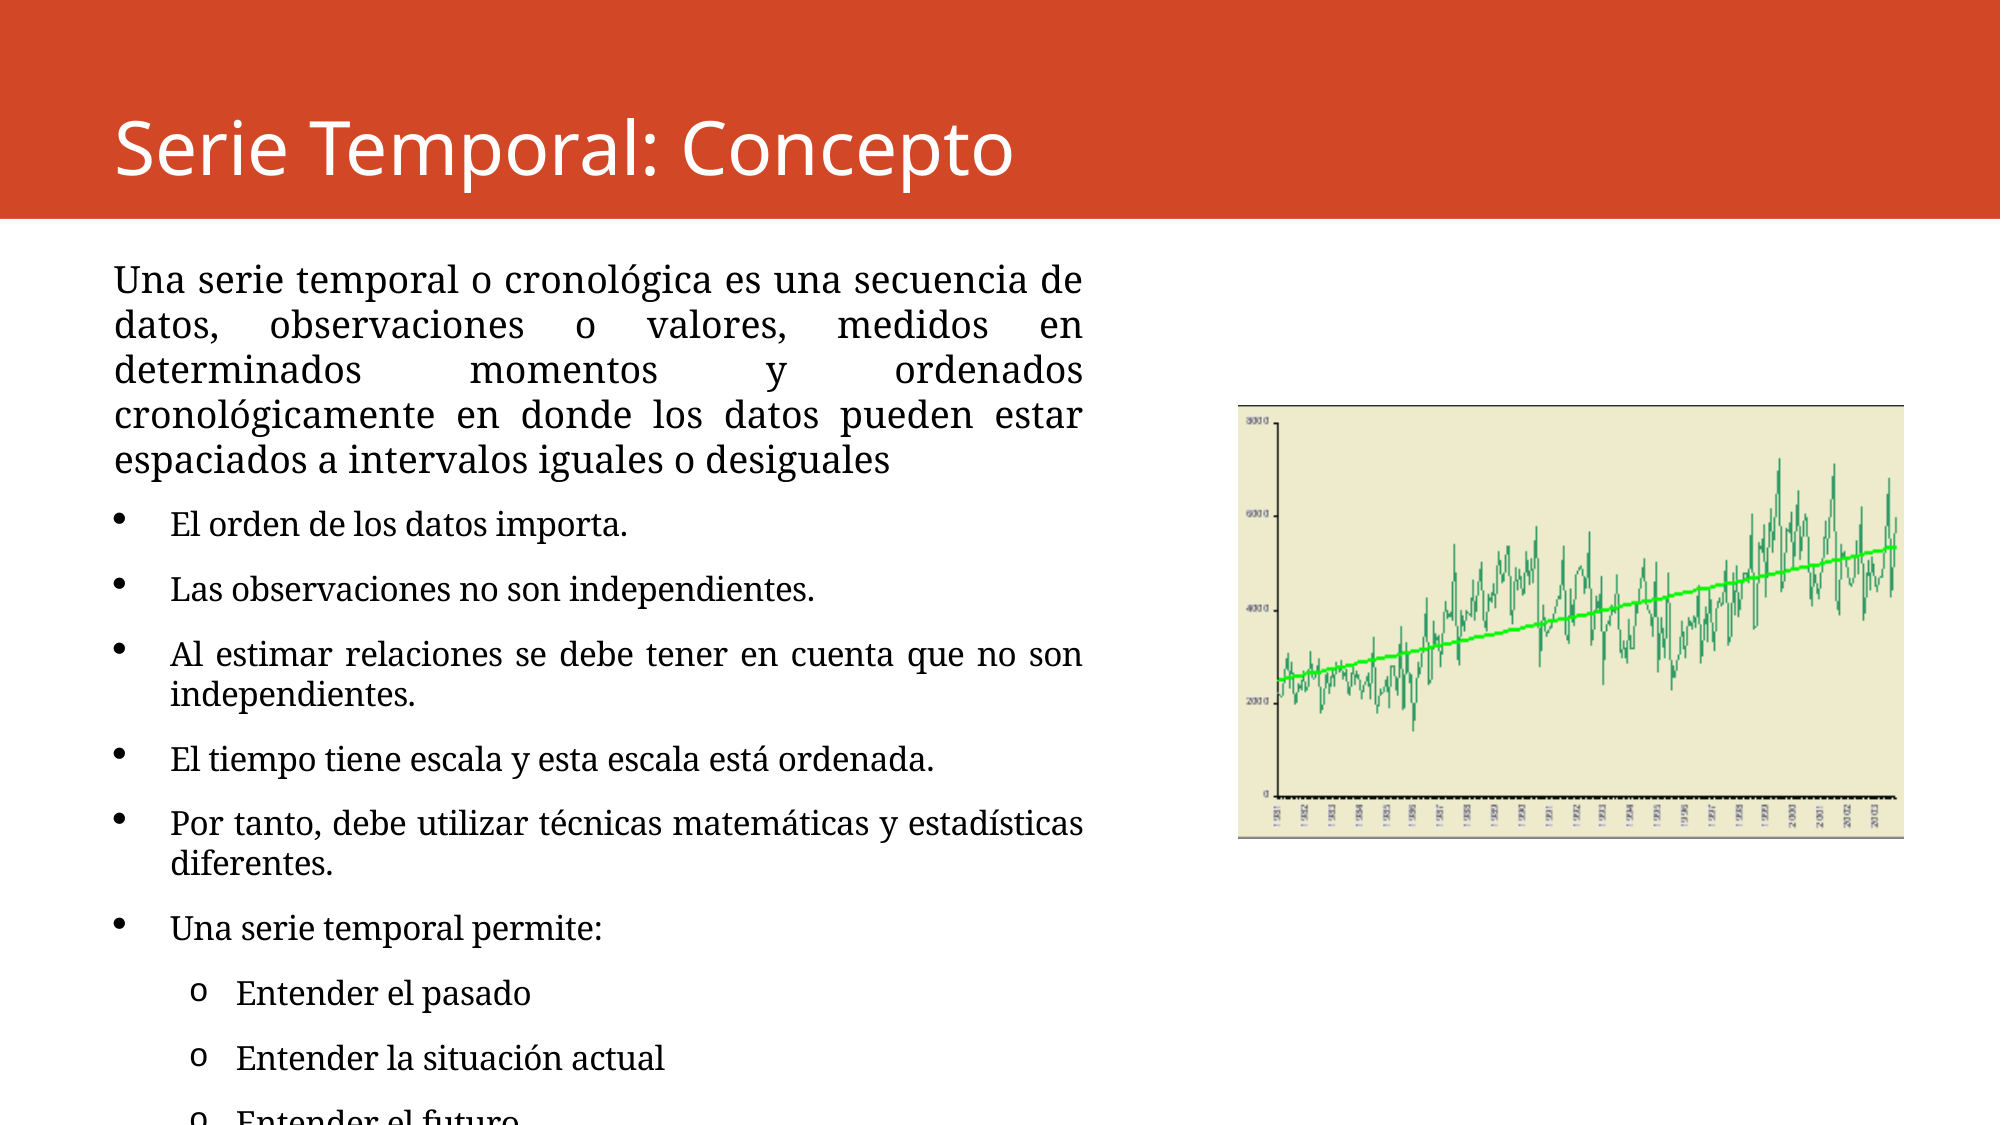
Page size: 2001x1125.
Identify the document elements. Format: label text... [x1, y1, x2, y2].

picture [1237, 405, 1904, 839]
text_box El orden de los datos importa. Las observaciones no son independientes. Al estimar relaciones se debe tener en cuenta que no son independientes. El tiempo tiene escala y esta escala está ordenada. Por tanto, debe utilizar técnicas matemáticas y estadísticas diferentes. Una serie temporal permite: Entender el pasado Entender la situación actual Entender el futuro [99, 495, 1100, 1125]
text_box Una serie temporal o cronológica es una secuencia de datos, observaciones o valores, medidos en determinados momentos y ordenados cronológicamente en donde los datos pueden estar espaciados a intervalos iguales o desiguales [99, 248, 1100, 489]
title Serie Temporal: Concepto [99, 0, 1863, 199]
